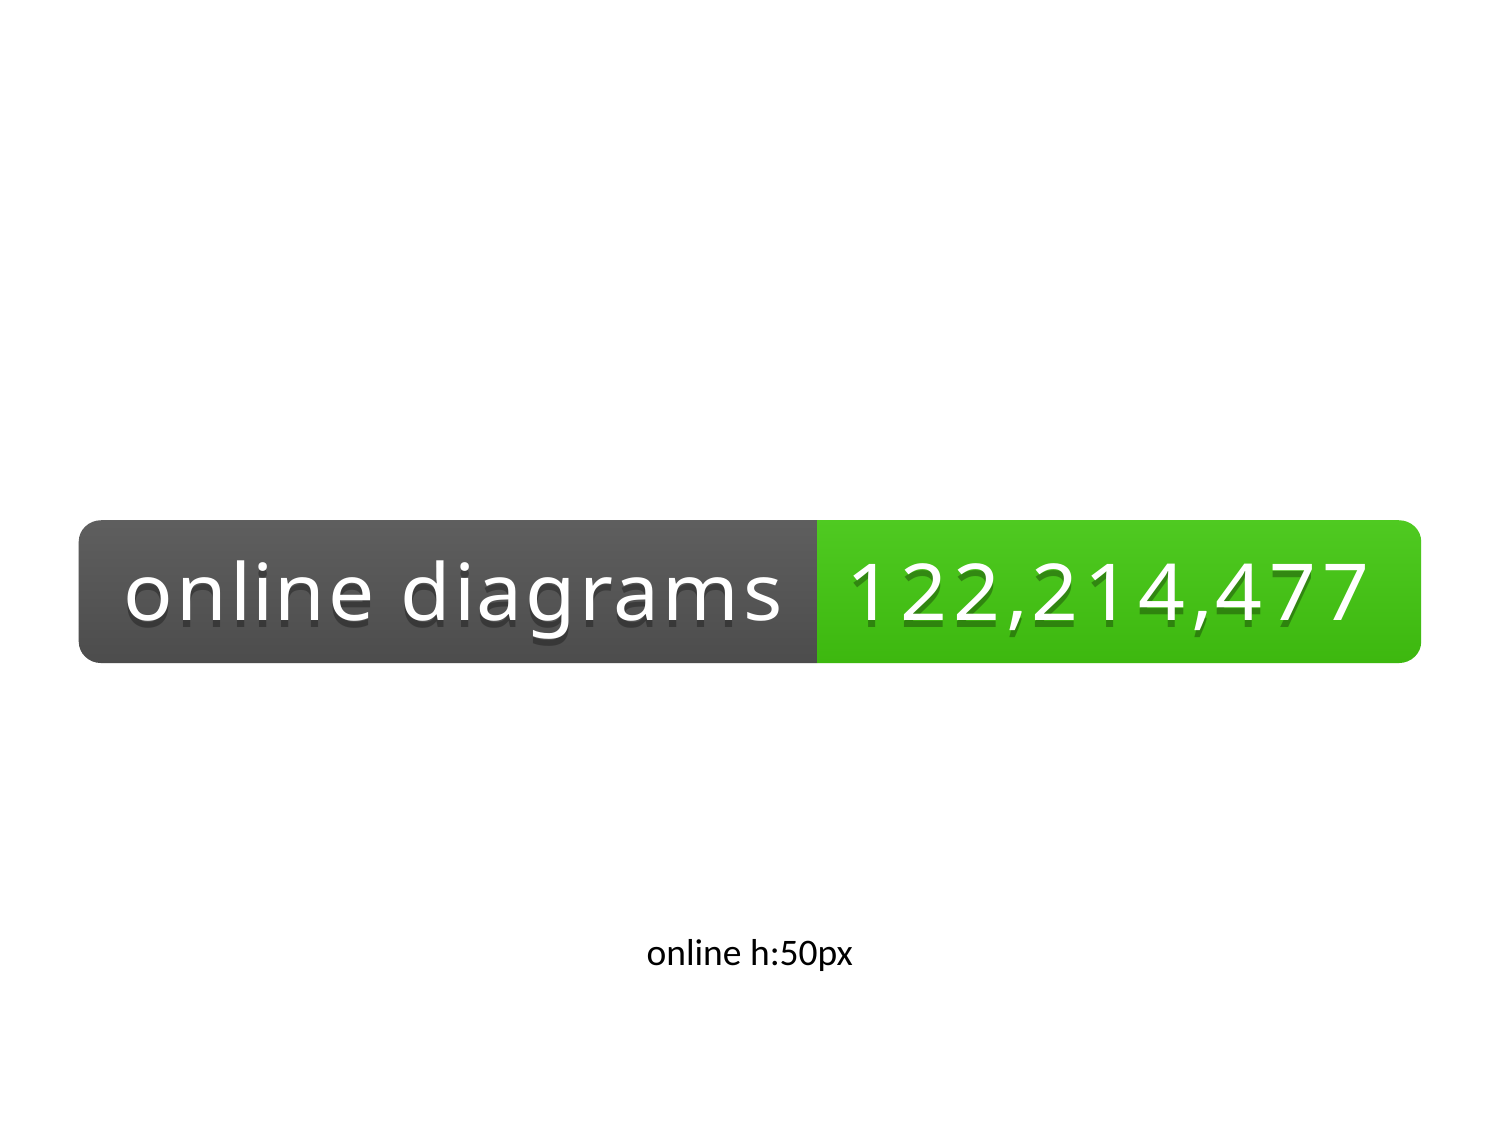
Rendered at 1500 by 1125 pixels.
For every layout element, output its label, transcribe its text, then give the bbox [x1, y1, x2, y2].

text_box online h:50px [74, 920, 1425, 1005]
picture [74, 516, 1426, 667]
